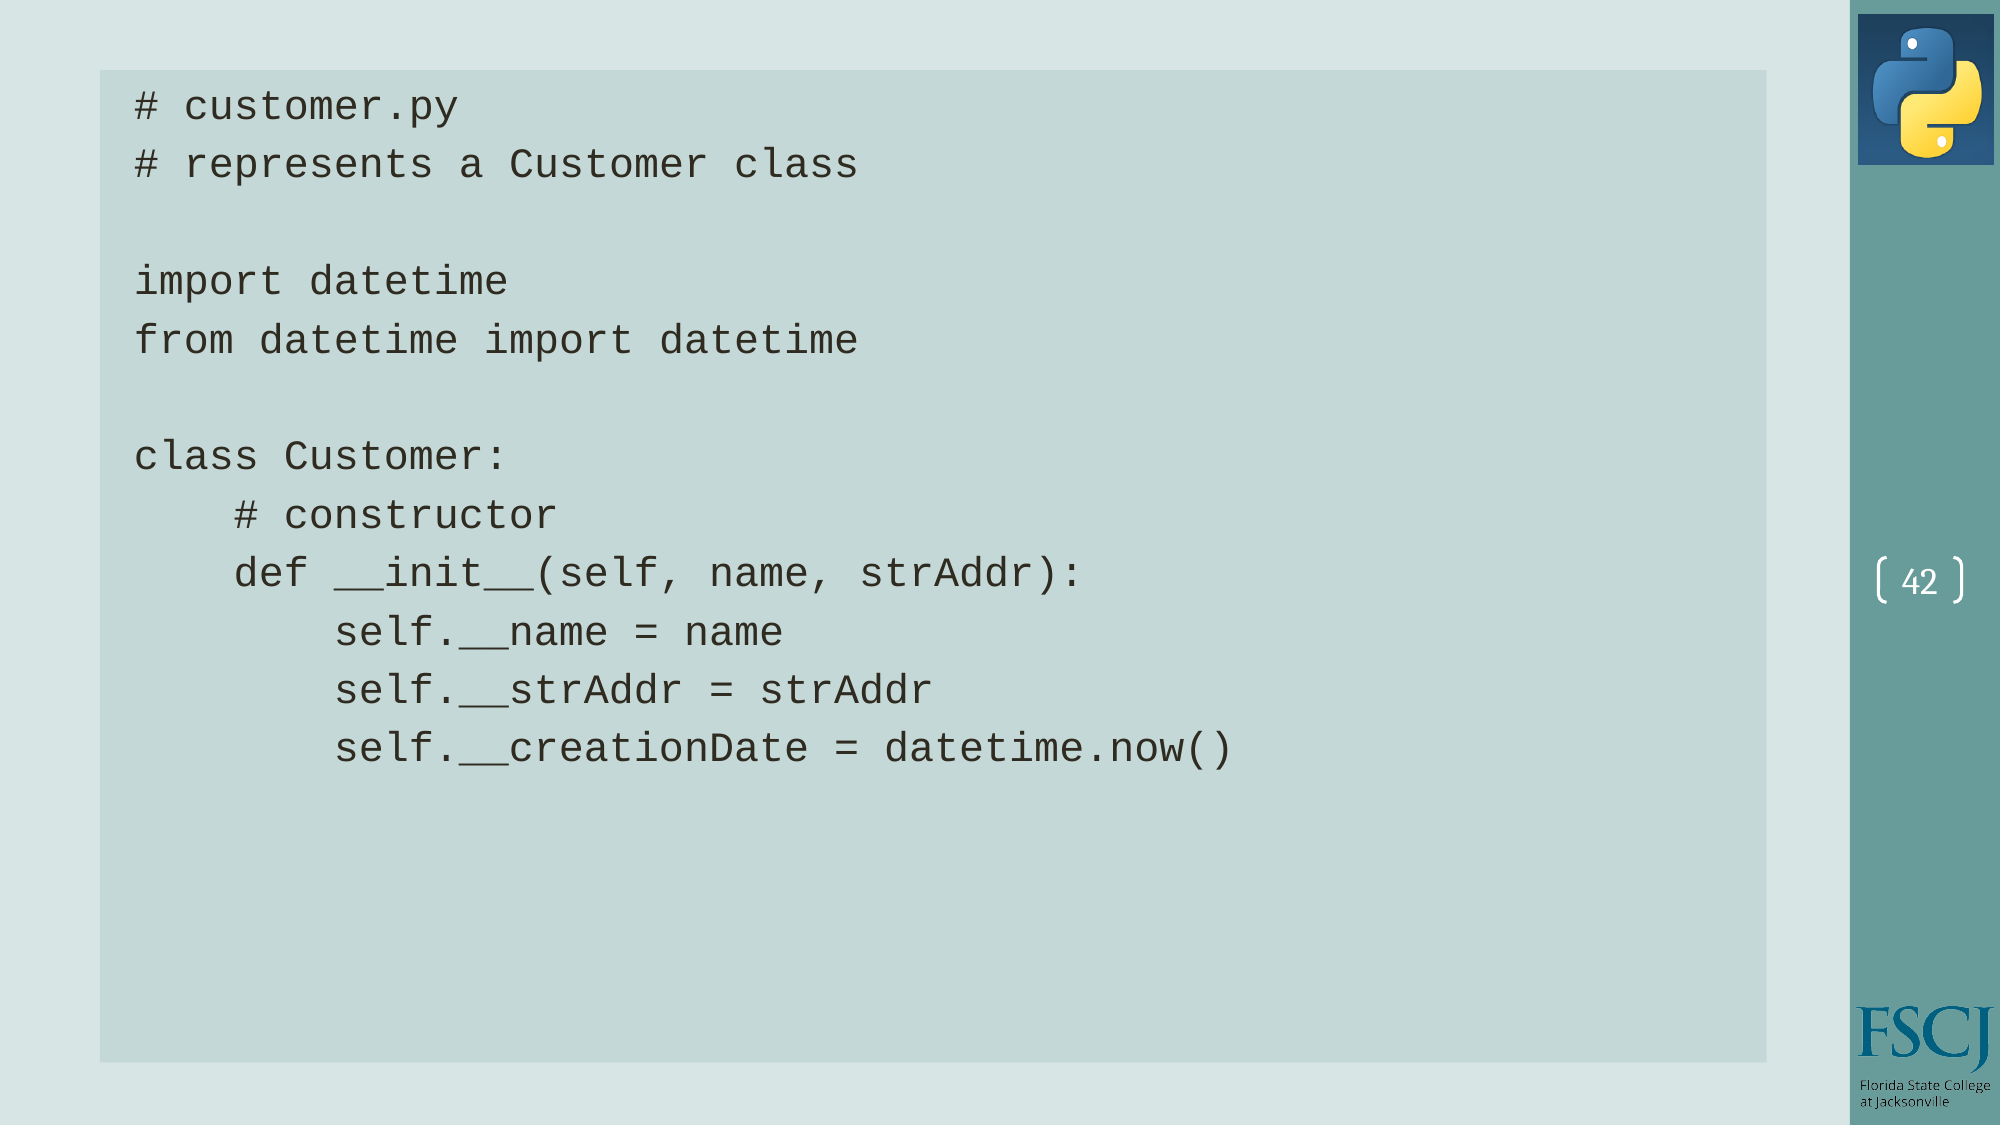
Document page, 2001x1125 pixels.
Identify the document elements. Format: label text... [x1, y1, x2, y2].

slide_number 42 [1876, 555, 1964, 604]
picture [1856, 1006, 1994, 1109]
list # customer.py # represents a Customer class import datetime from datetime import datetime class Customer: # constructor def __init__(self, name, strAddr): self.__name = name self.__strAddr = strAddr self.__creationDate = datetime.now() [99, 70, 1767, 1063]
picture [1858, 14, 1994, 165]
